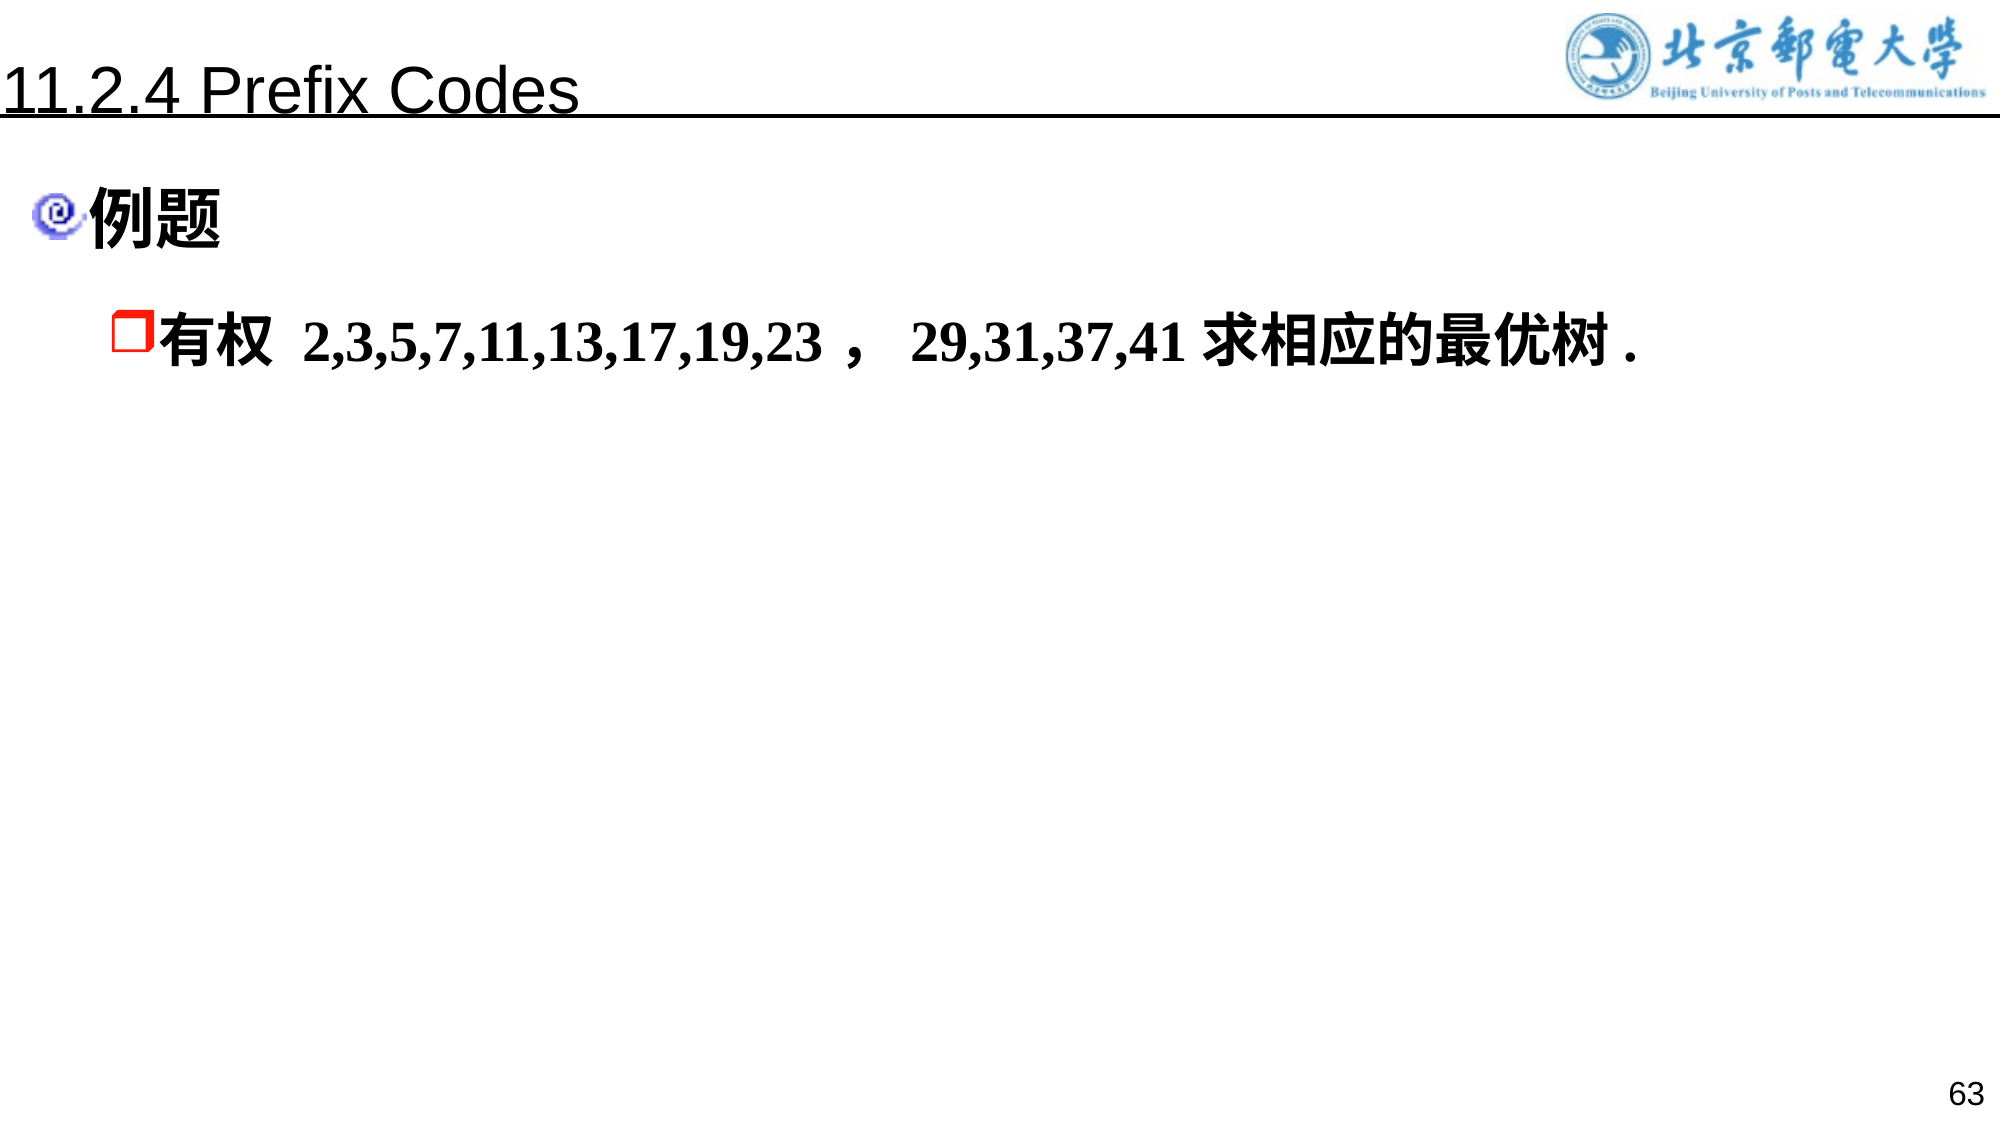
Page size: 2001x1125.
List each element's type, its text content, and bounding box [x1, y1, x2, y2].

text_box 11.2.4 Prefix Codes [0, 0, 1800, 135]
picture [1800, 13, 1988, 101]
text_box 例题 有权 2,3,5,7,11,13,17,19,23，29,31,37,41求相应的最优树. [17, 129, 1983, 996]
picture [32, 193, 87, 240]
